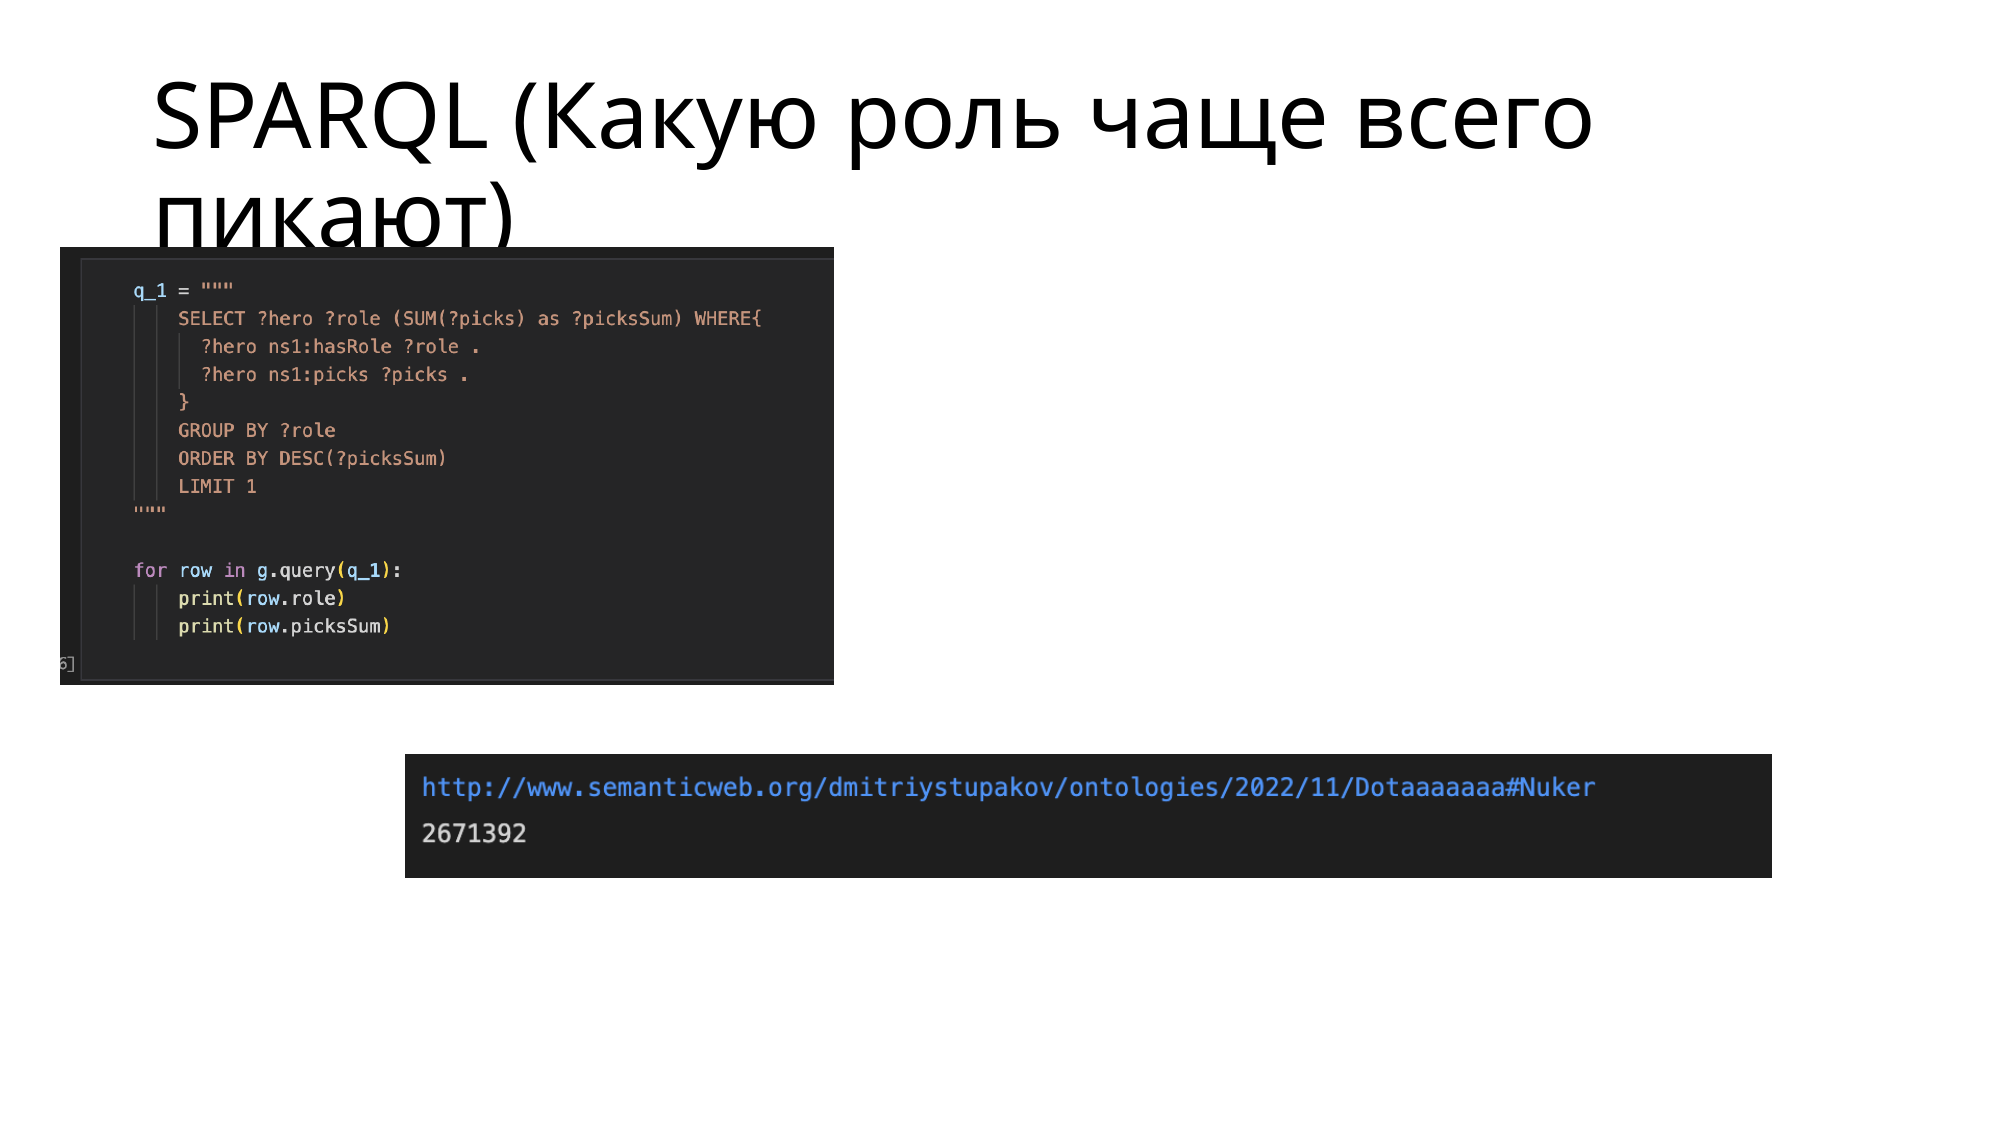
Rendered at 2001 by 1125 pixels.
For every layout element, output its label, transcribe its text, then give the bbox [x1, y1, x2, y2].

title SPARQL (Какую роль чаще всего пикают) [137, 59, 1863, 278]
picture [405, 754, 1772, 878]
picture [60, 247, 834, 685]
